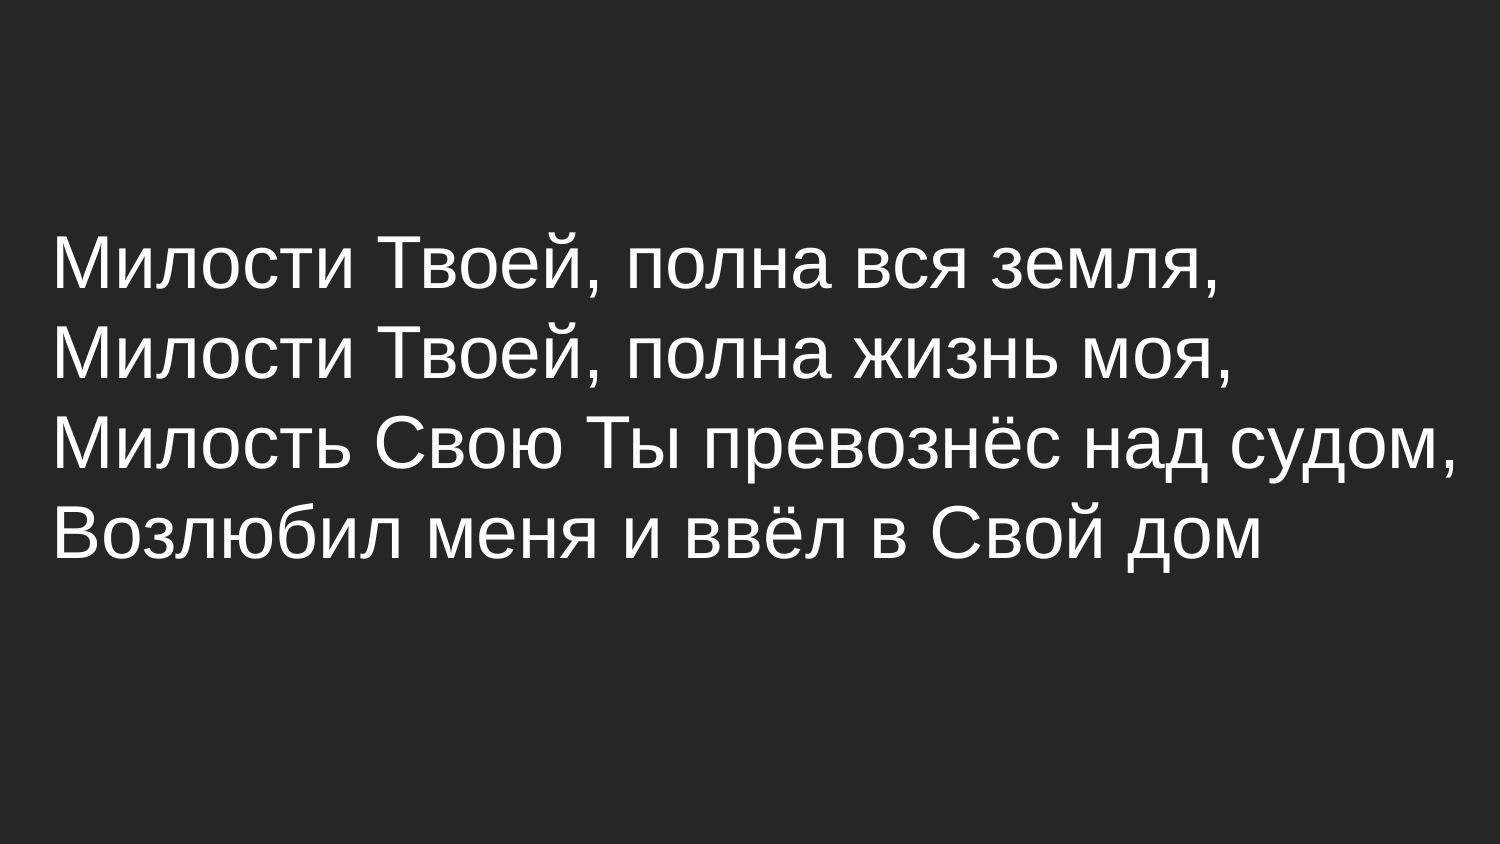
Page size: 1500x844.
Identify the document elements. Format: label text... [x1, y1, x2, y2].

title Милости Твоей, полна вся земля, Милости Твоей, полна жизнь моя, Милость Свою Ты превознёс над судом, Возлюбил меня и ввёл в Свой дом [37, 125, 1500, 663]
